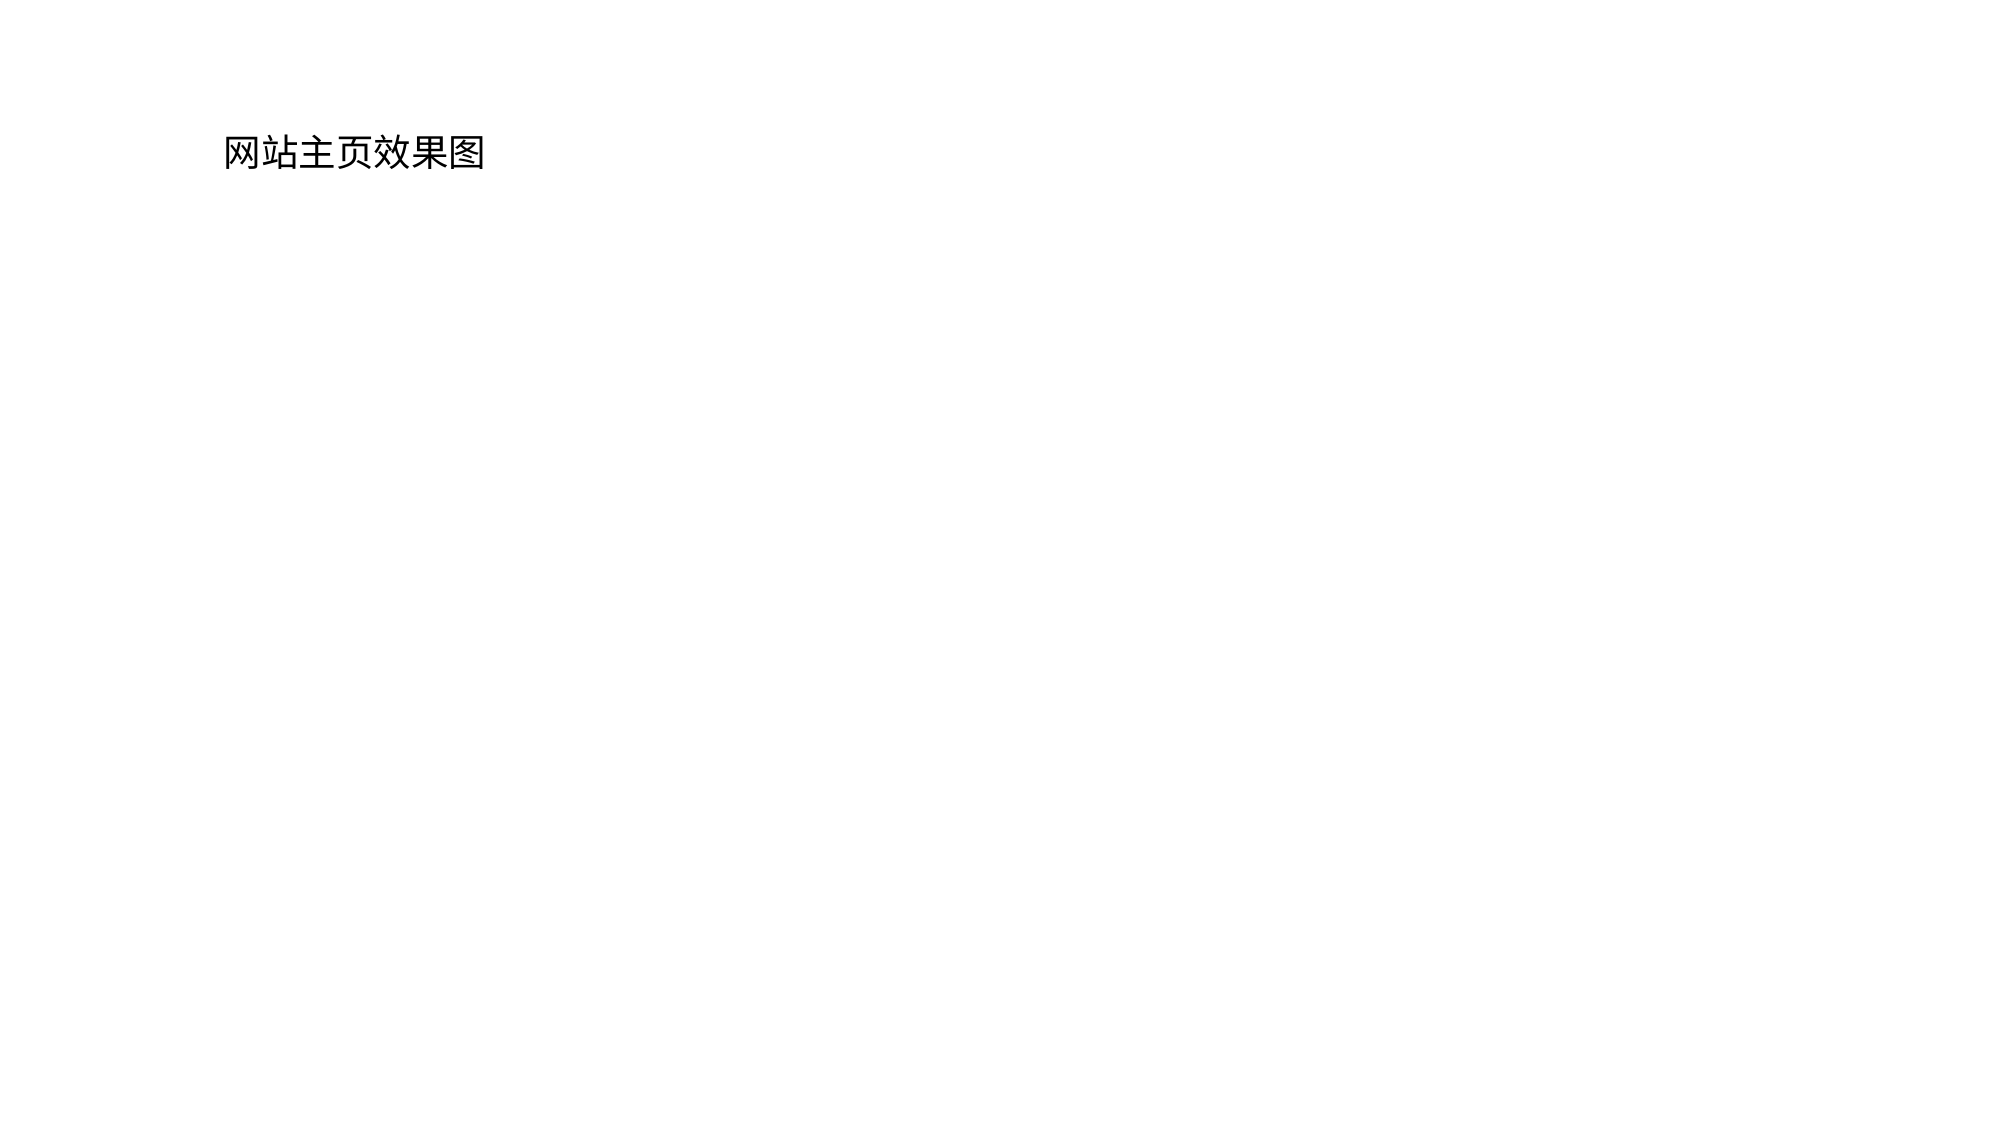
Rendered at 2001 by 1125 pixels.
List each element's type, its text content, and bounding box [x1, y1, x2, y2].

text_box 网站主页效果图 [209, 121, 526, 227]
